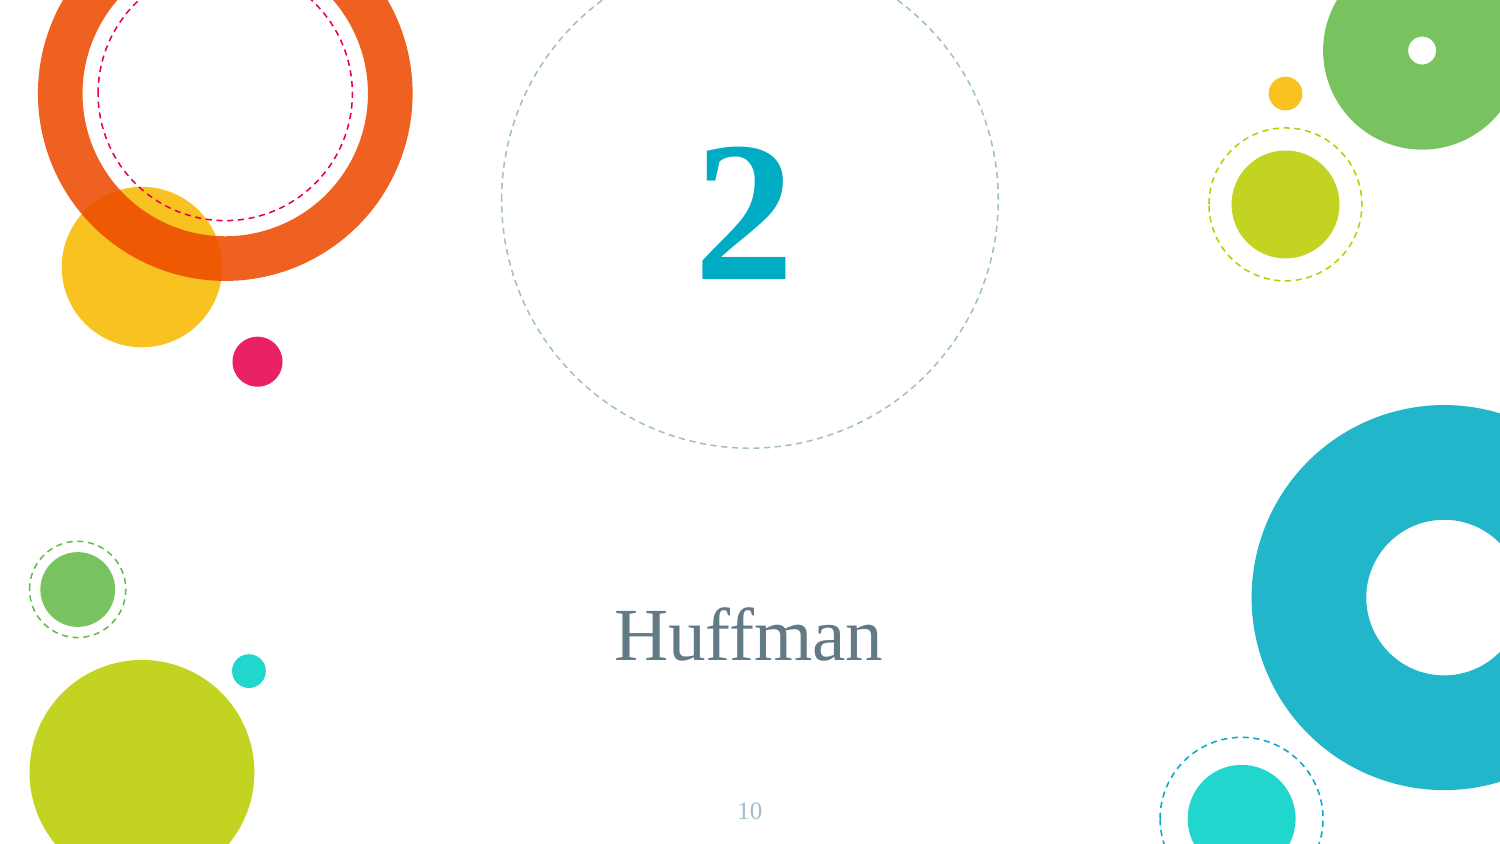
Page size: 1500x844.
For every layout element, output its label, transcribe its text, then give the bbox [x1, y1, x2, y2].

title Huffman [262, 500, 1236, 691]
text_box 2 [500, 7, 989, 335]
slide_number 10 [711, 779, 789, 844]
